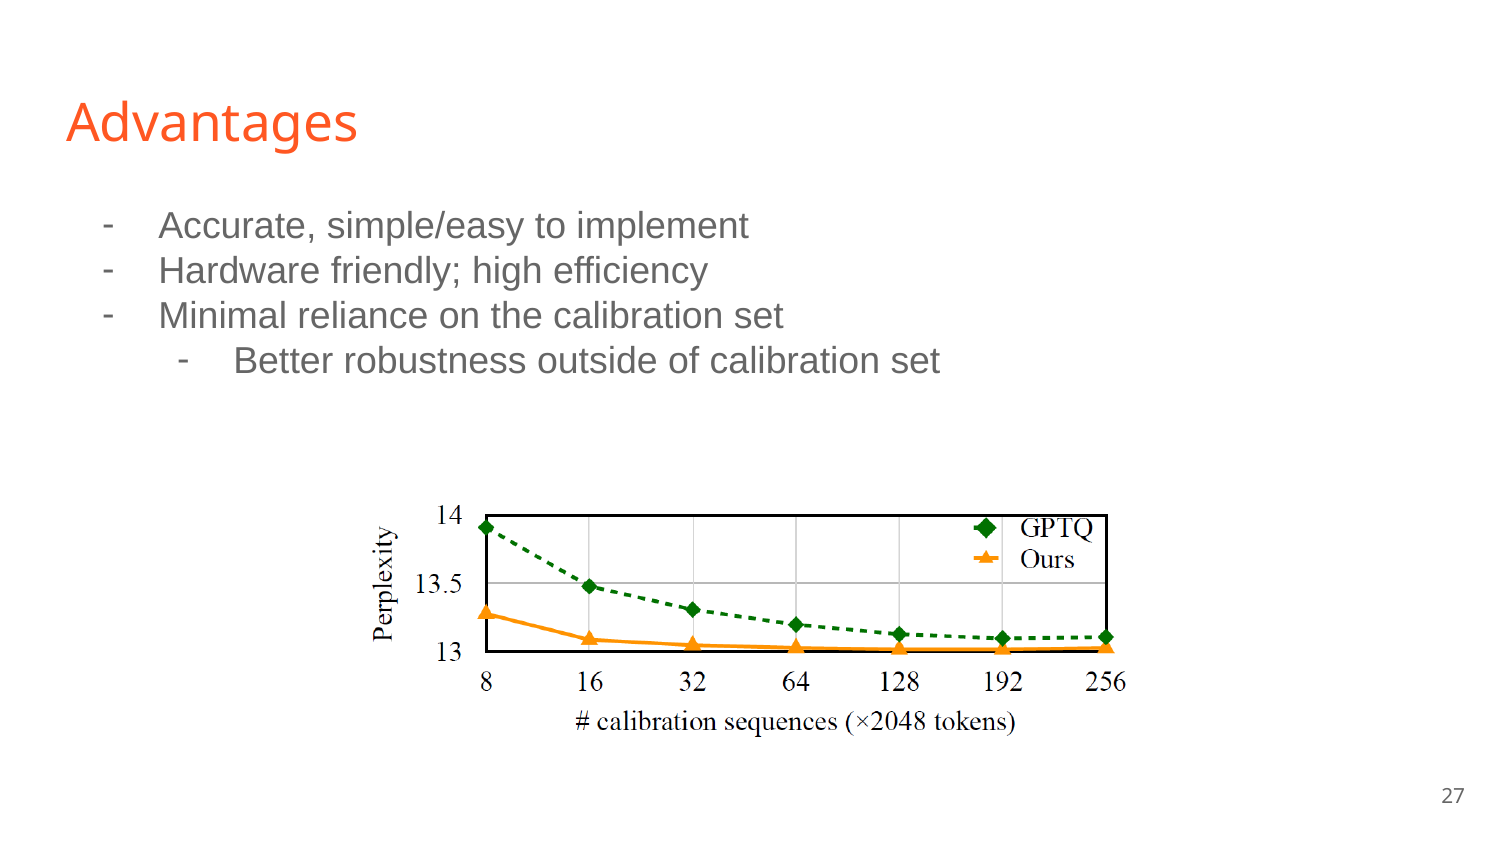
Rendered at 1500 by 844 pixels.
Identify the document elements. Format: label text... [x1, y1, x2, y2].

picture [351, 475, 1149, 743]
title Advantages [51, 72, 1449, 167]
text_box Accurate, simple/easy to implement Hardware friendly; high efficiency Minimal reliance on the calibration set Better robustness outside of calibration set [68, 185, 1480, 753]
slide_number ‹#› [1389, 764, 1480, 830]
